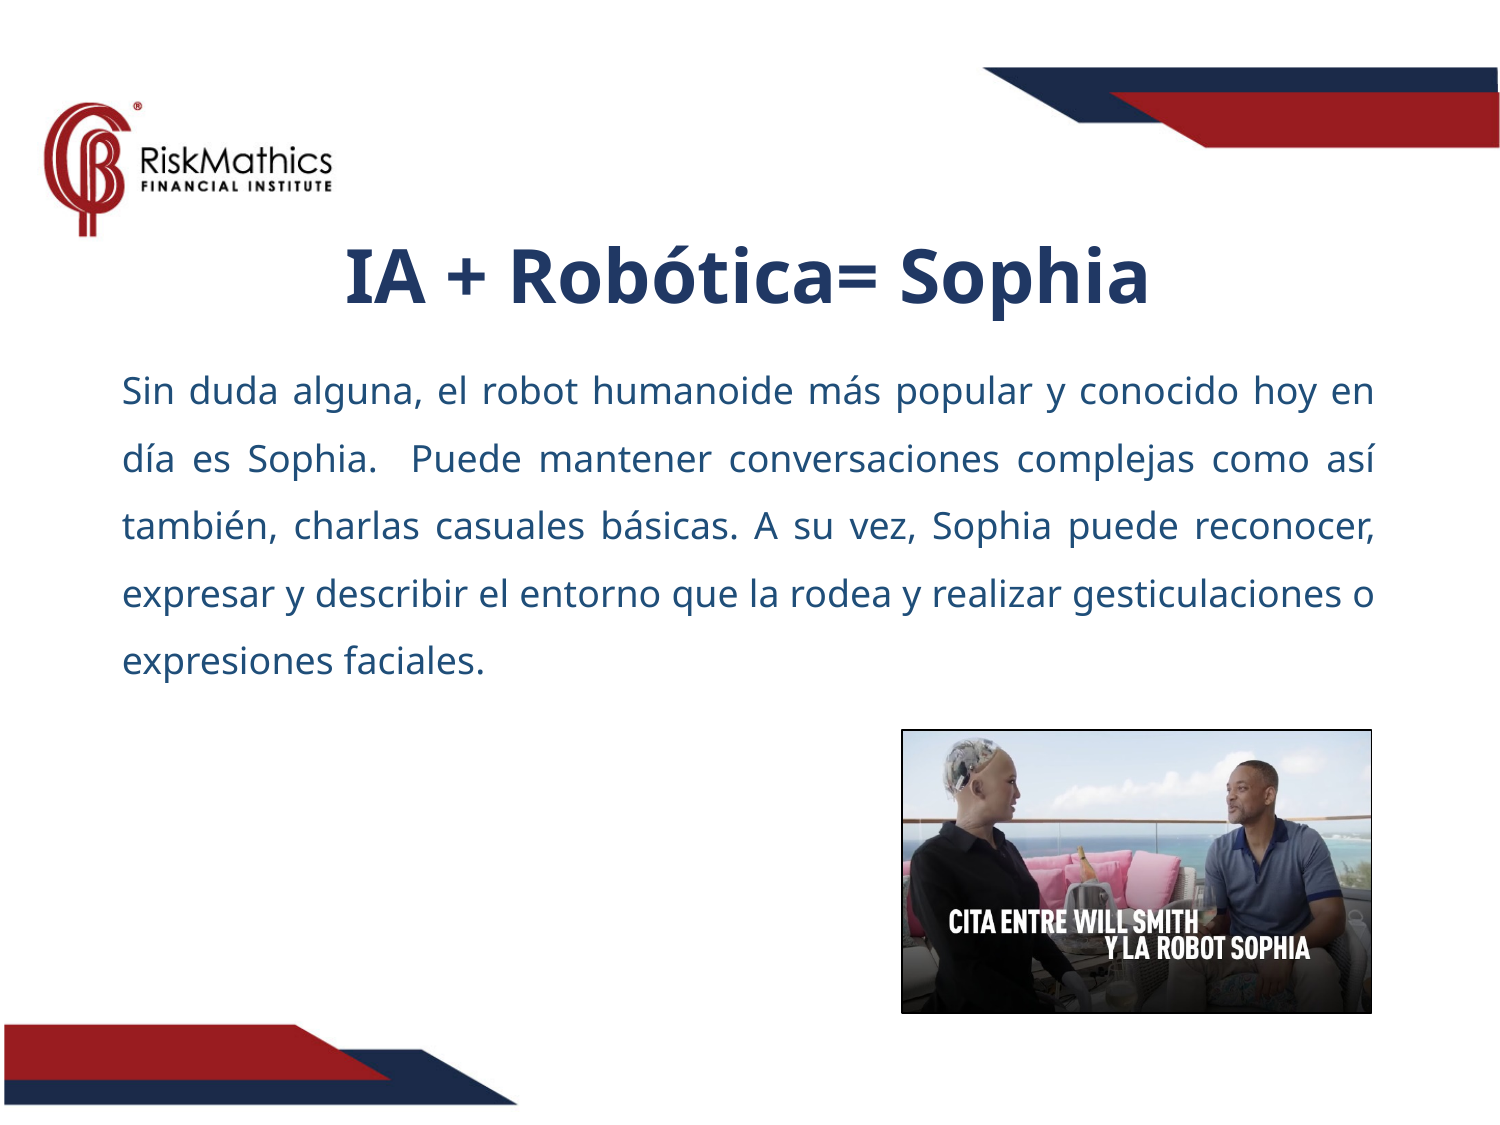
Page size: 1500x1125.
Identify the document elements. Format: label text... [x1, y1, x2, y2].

text_box Sin duda alguna, el robot humanoide más popular y conocido hoy en día es Sophia. Puede mantener conversaciones complejas como así también, charlas casuales básicas. A su vez, Sophia puede reconocer, expresar y describir el entorno que la rodea y realizar gesticulaciones o expresiones faciales. [101, 334, 1397, 752]
picture [4, 26, 1500, 1125]
text_box IA + Robótica= Sophia [141, 219, 1357, 372]
